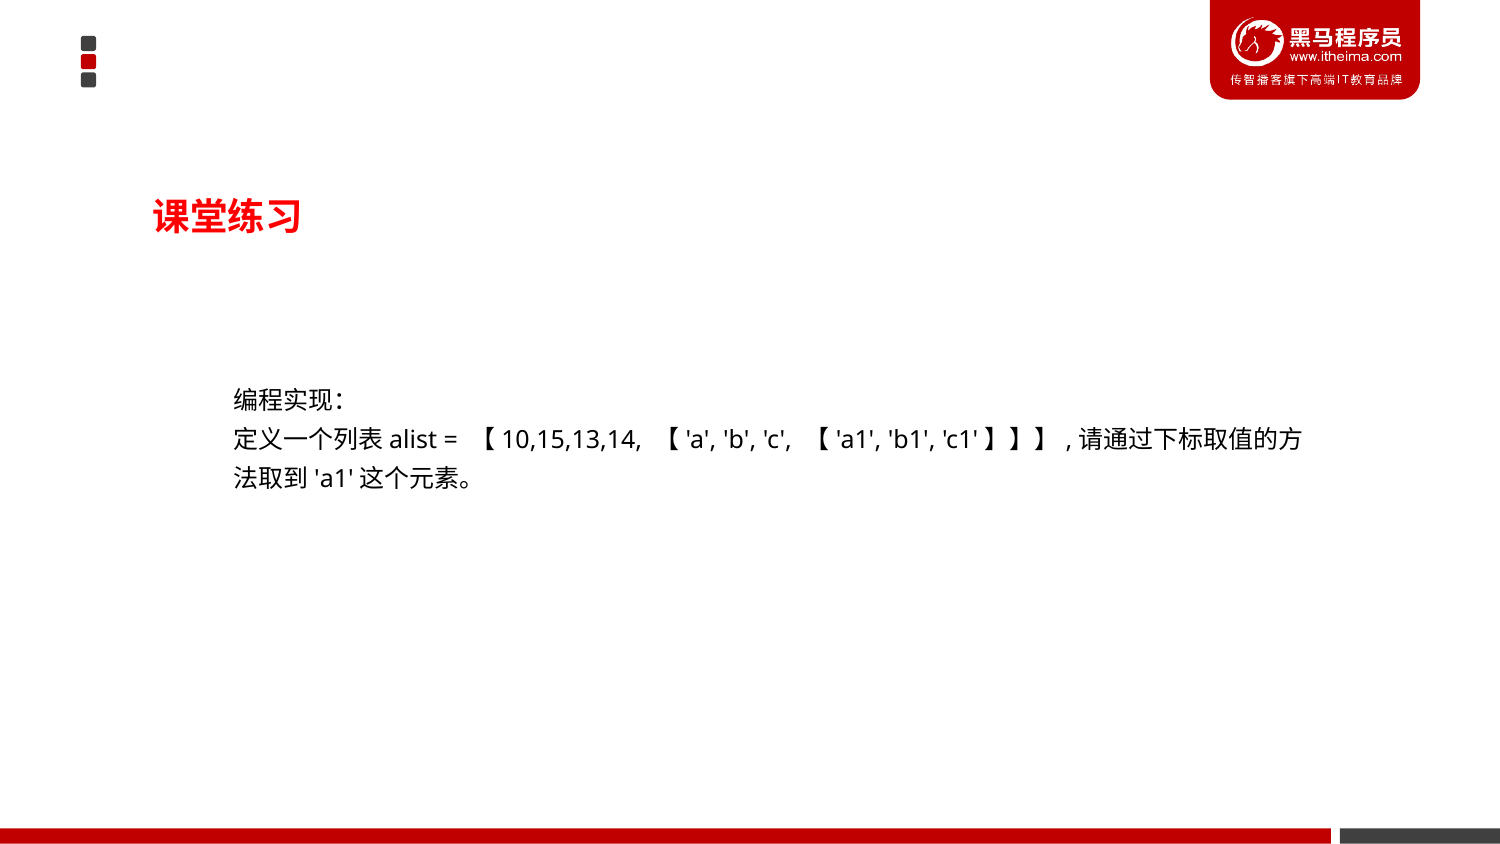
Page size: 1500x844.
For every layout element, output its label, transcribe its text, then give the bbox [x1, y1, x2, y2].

picture [1212, 8, 1421, 94]
text_box 编程实现： 定义一个列表alist = 【10,15,13,14, 【'a', 'b', 'c', 【'a1', 'b1', 'c1'】】】,请通过下标取值的方法取到'a1'这个元素。 [218, 367, 1323, 500]
text_box 课堂练习 [138, 185, 715, 246]
